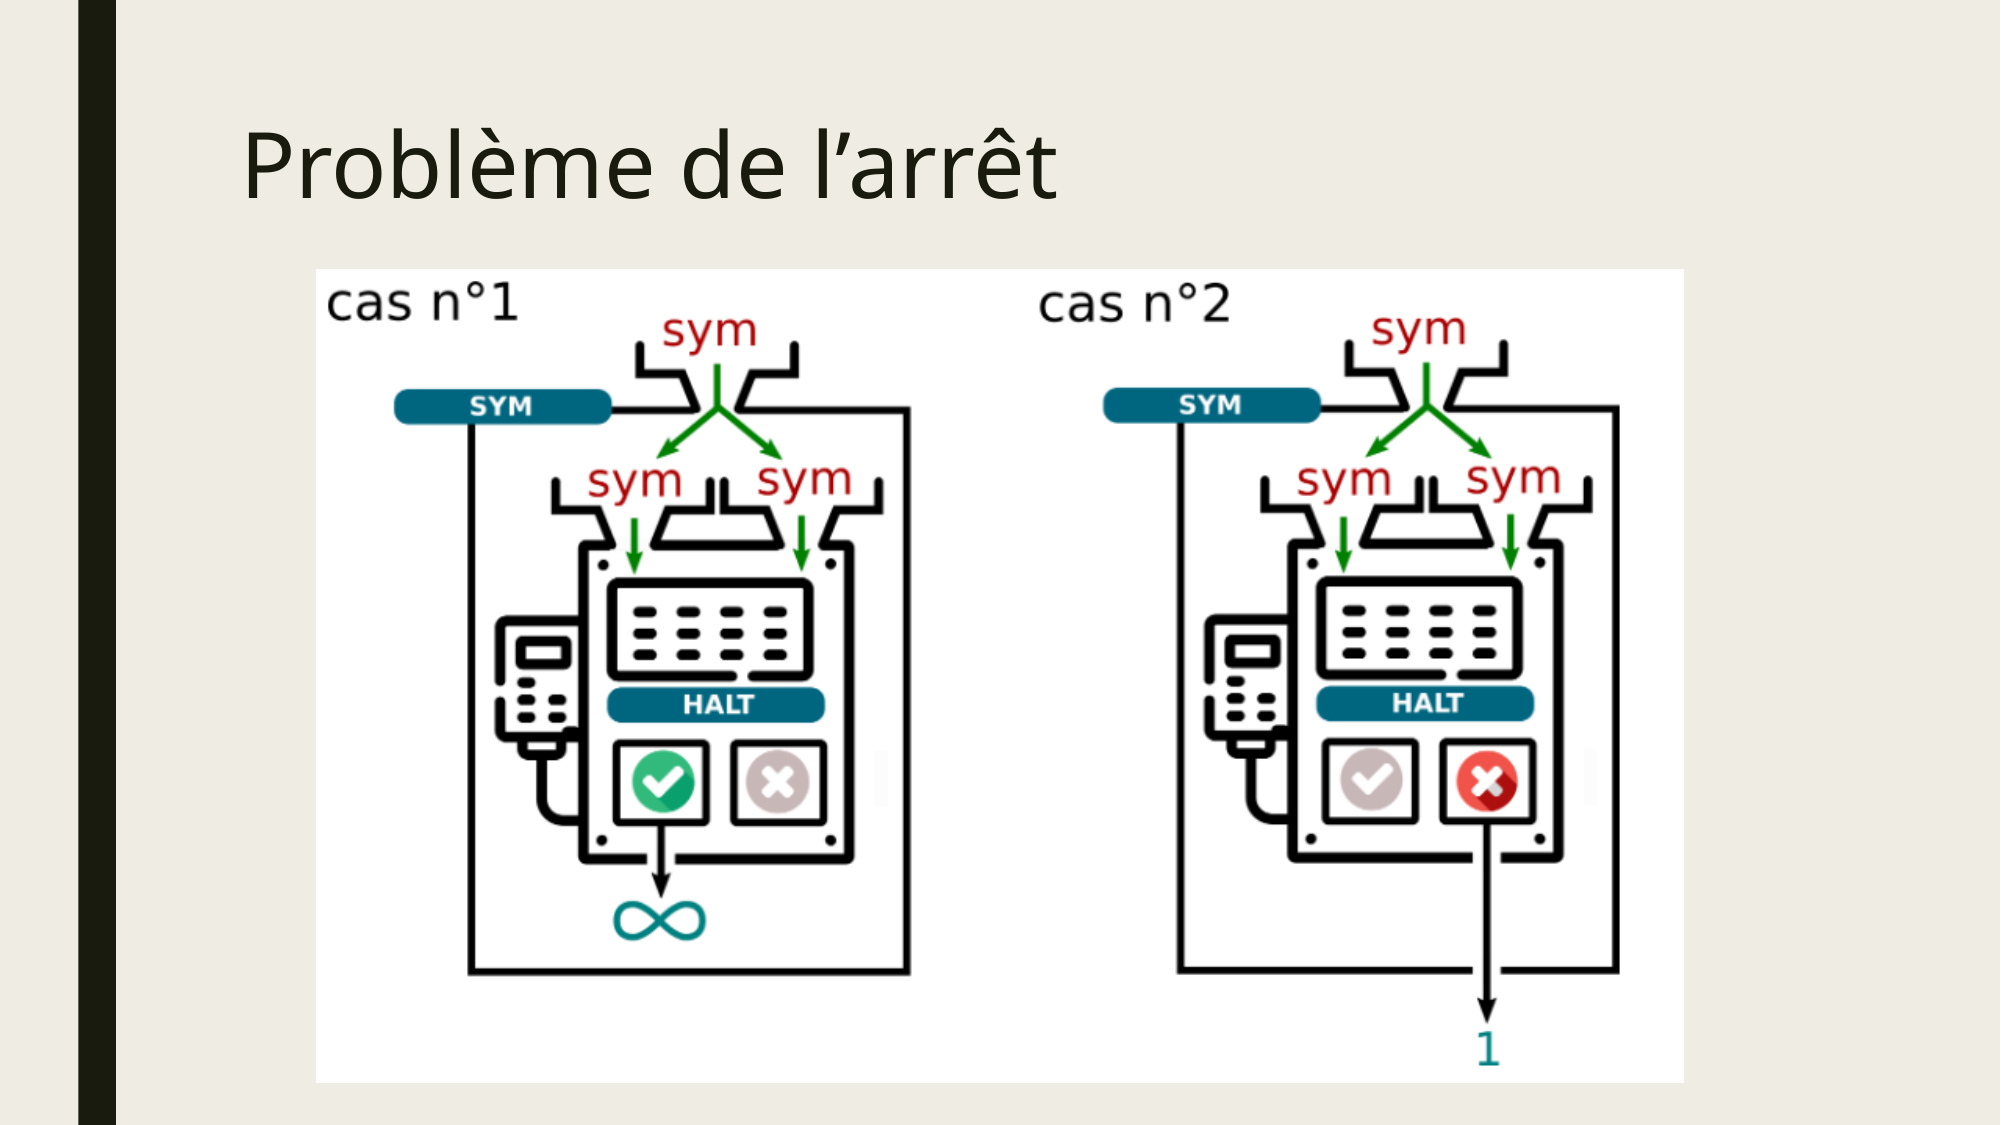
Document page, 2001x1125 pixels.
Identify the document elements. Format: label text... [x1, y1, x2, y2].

title Problème de l’arrêt [225, 112, 1800, 357]
picture [316, 269, 1684, 1083]
